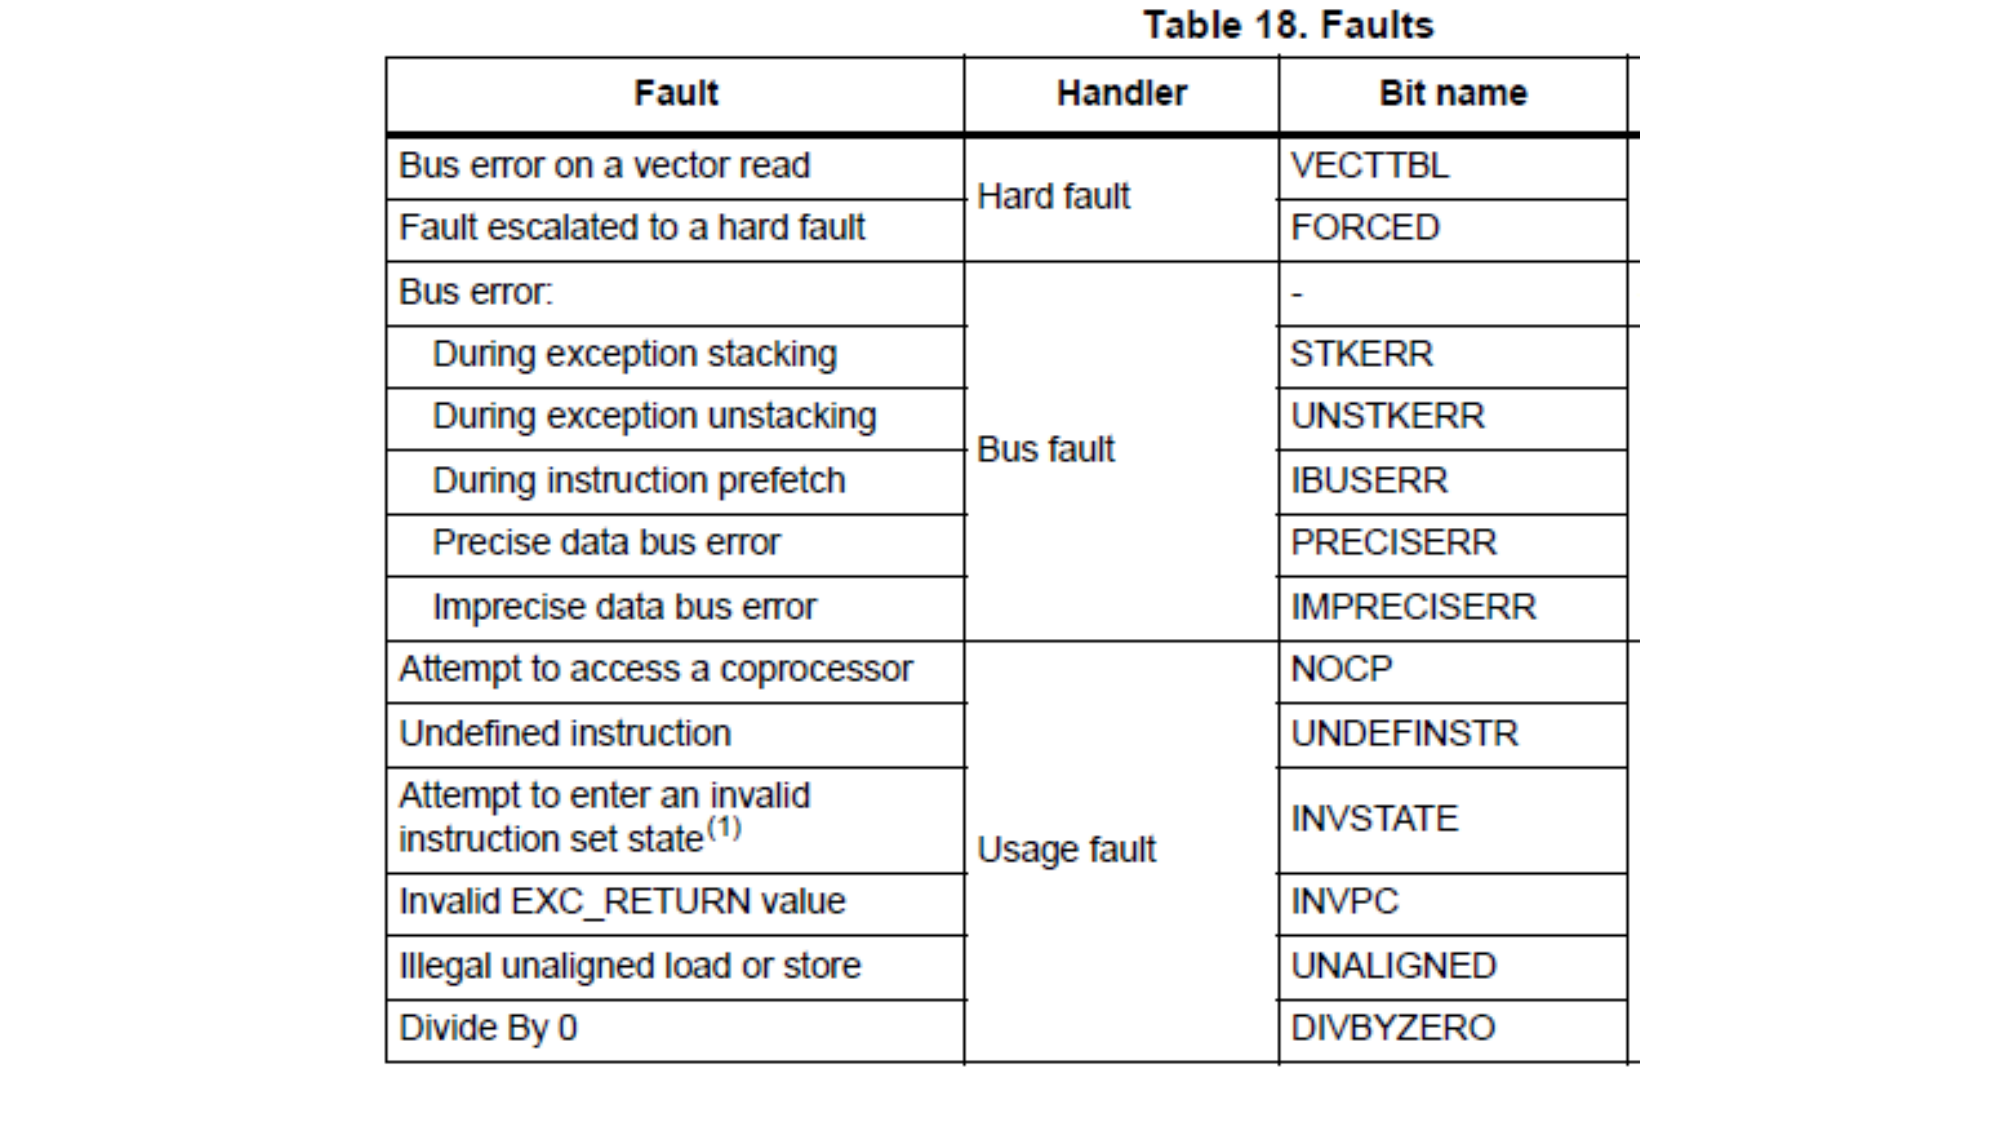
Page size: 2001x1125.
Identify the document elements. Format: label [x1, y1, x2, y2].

picture [360, 0, 1640, 1077]
